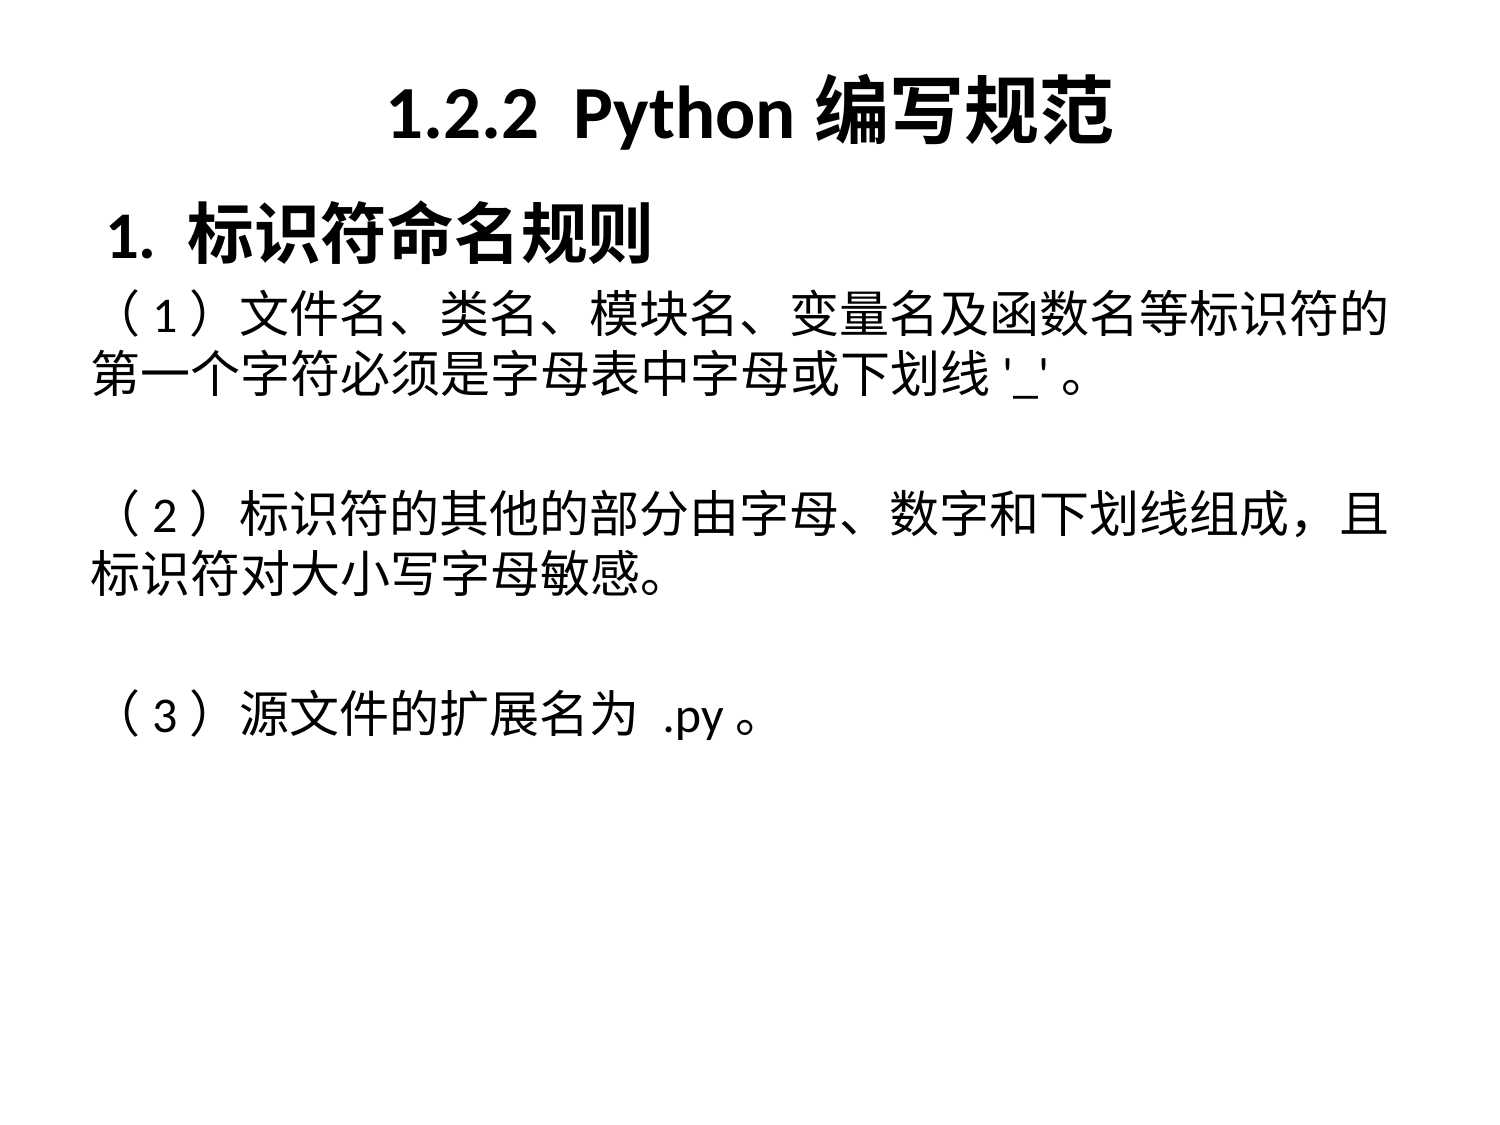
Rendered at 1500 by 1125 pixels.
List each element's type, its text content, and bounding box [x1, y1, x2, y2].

list 1. 标识符命名规则 （1）文件名、类名、模块名、变量名及函数名等标识符的第一个字符必须是字母表中字母或下划线'_'。 （2）标识符的其他的部分由字母、数字和下划线组成，且标识符对大小写字母敏感。 （3）源文件的扩展名为 .py。 [75, 184, 1425, 1071]
title 1.2.2 Python编写规范 [75, 45, 1425, 173]
